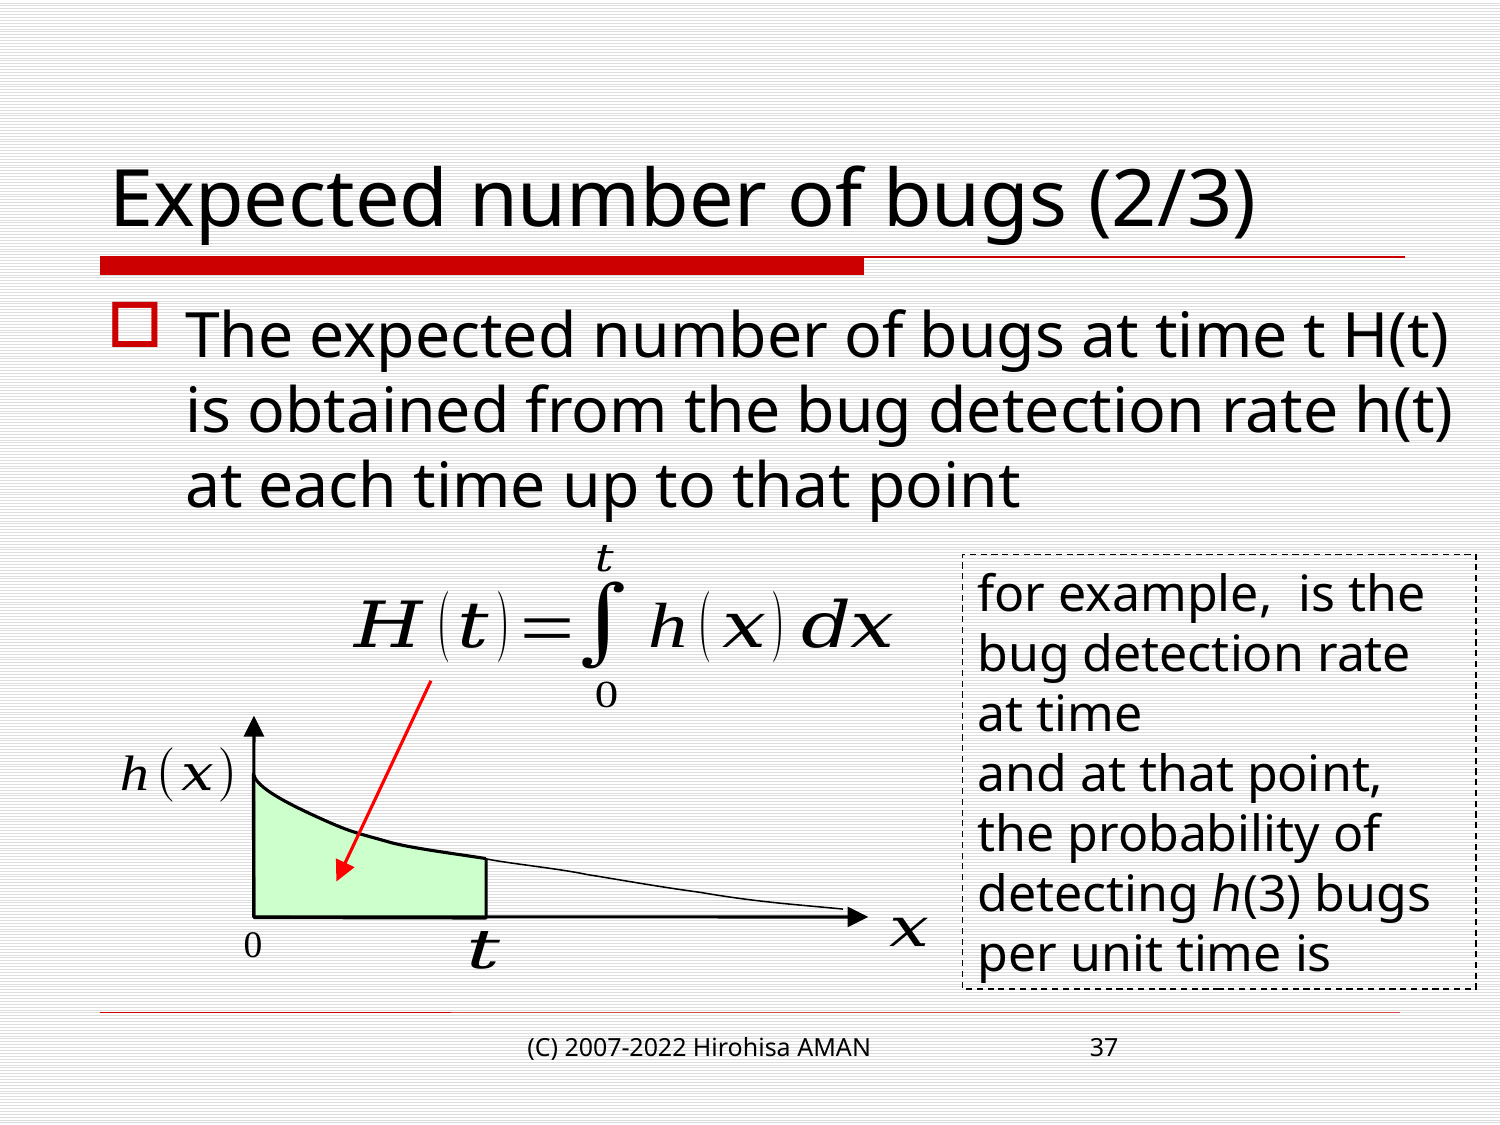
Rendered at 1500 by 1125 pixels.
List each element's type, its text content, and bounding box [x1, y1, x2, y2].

text_box [278, 906, 869, 928]
text_box 0 [228, 912, 278, 973]
slide_number 37 [1074, 1024, 1401, 1103]
text_box [335, 680, 432, 882]
footer (C) 2007-2022 Hirohisa AMAN [512, 1024, 988, 1103]
title Expected number of bugs (2/3) [93, 49, 1407, 250]
text_box [485, 858, 843, 910]
list The expected number of bugs at time t H(t) is obtained from the bug detection rate h(t) at each time up to that point [92, 287, 1488, 988]
text_box [254, 777, 487, 916]
text_box [243, 715, 265, 912]
